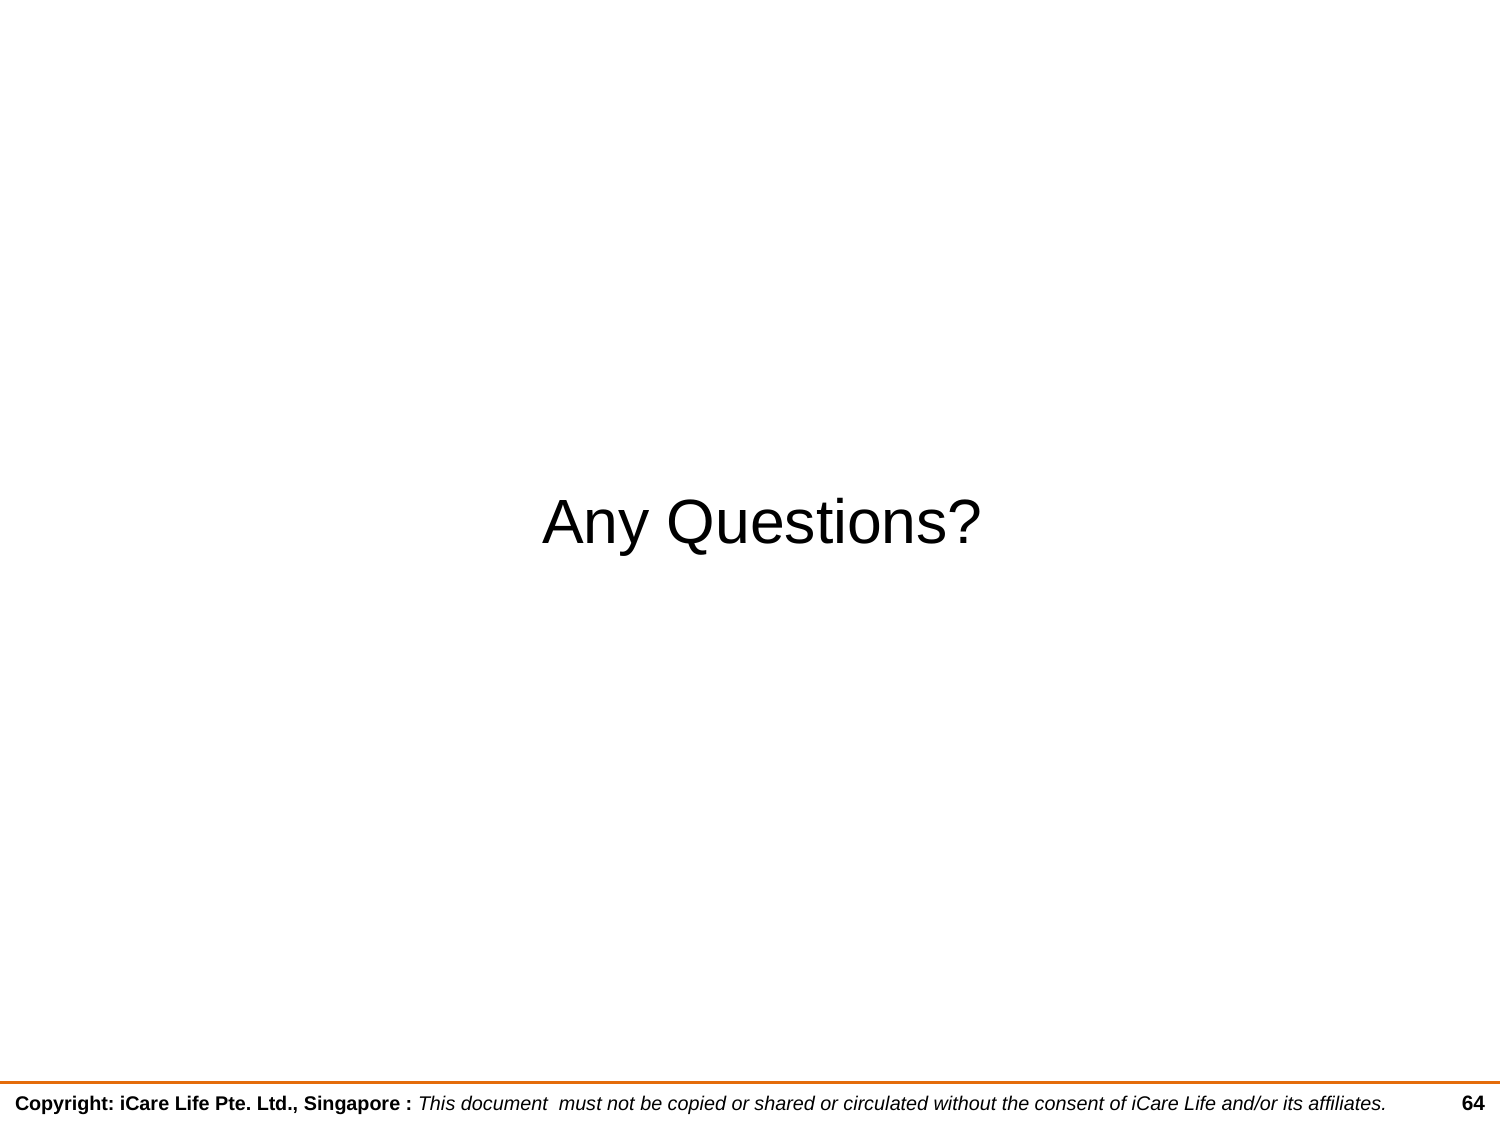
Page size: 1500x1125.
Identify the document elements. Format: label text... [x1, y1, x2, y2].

text_box Copyright: iCare Life Pte. Ltd., Singapore : This document must not be copied or shared or circulated without the consent of iCare Life and/or its affiliates. [0, 1091, 1500, 1122]
title Any Questions? [87, 425, 1438, 613]
